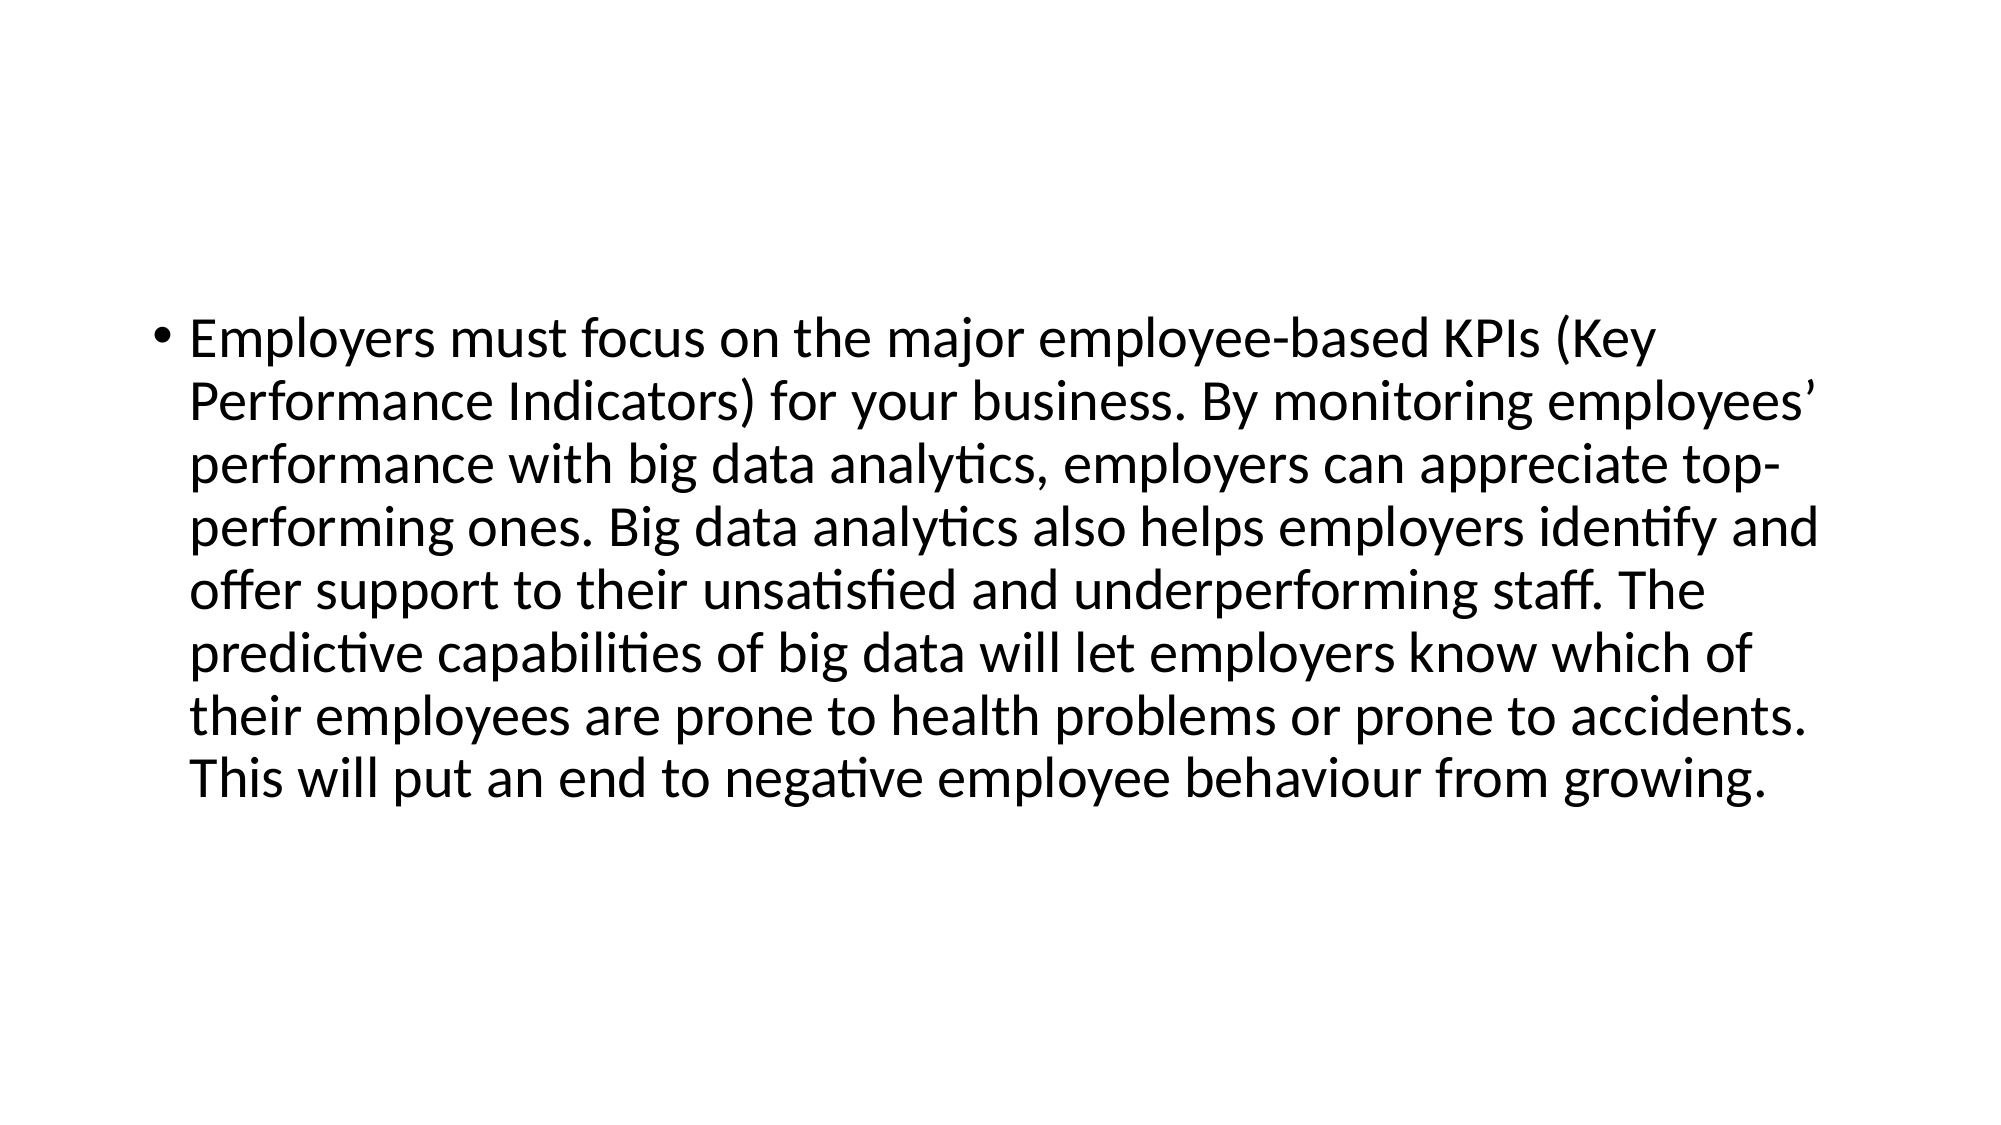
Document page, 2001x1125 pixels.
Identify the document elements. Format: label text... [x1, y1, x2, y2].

list Employers must focus on the major employee-based KPIs (Key Performance Indicators) for your business. By monitoring employees’ performance with big data analytics, employers can appreciate top-performing ones. Big data analytics also helps employers identify and offer support to their unsatisfied and underperforming staff. The predictive capabilities of big data will let employers know which of their employees are prone to health problems or prone to accidents. This will put an end to negative employee behaviour from growing. [137, 299, 1863, 1014]
